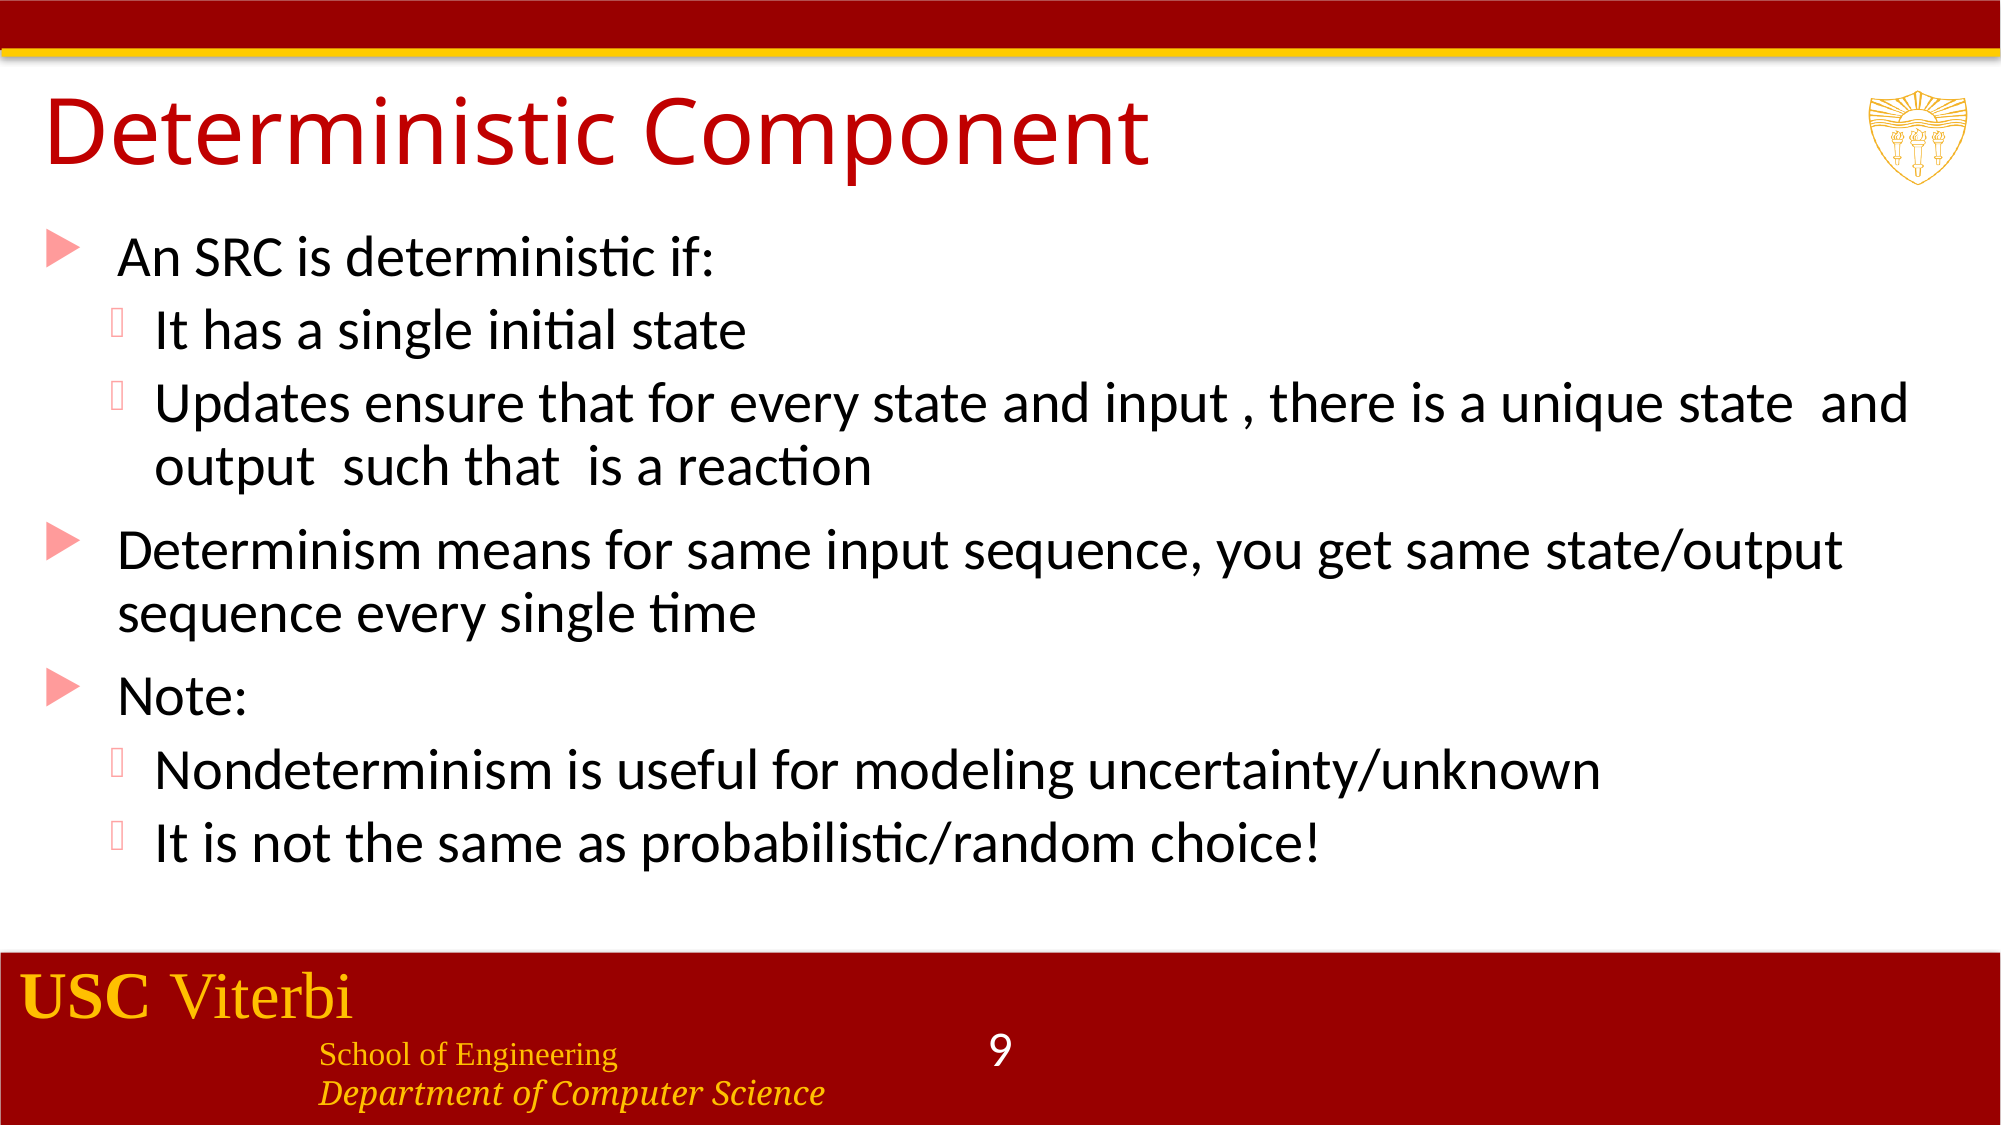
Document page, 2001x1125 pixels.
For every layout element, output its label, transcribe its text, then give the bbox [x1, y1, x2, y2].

slide_number 9 [774, 1016, 1225, 1077]
picture [1836, 76, 2000, 199]
title Deterministic Component [27, 70, 1819, 199]
